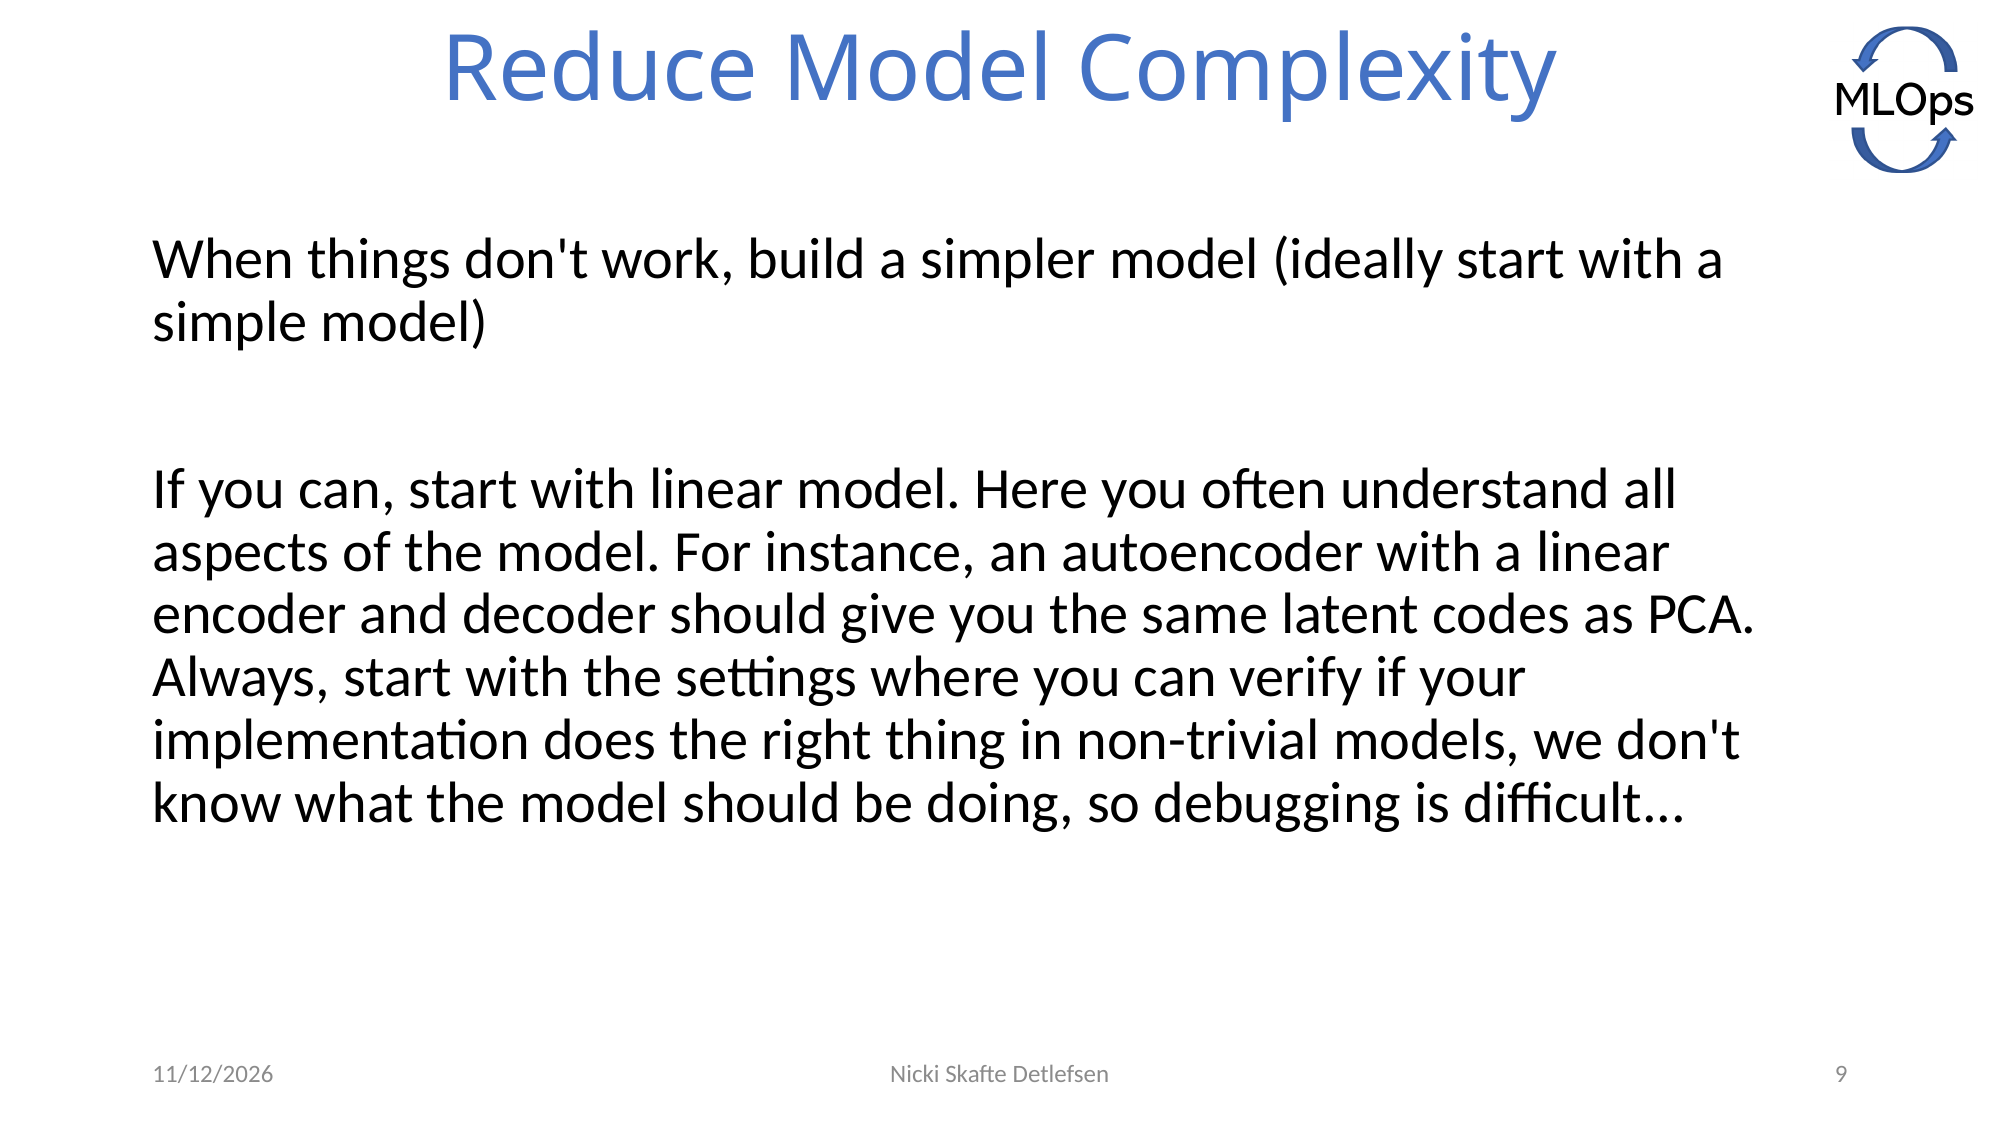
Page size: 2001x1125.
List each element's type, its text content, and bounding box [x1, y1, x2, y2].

list When things don't work, build a simpler model (ideally start with a simple model) If you can, start with linear model. Here you often understand all aspects of the model. For instance, an autoencoder with a linear encoder and decoder should give you the same latent codes as PCA. Always, start with the settings where you can verify if your implementation does the right thing in non-trivial models, we don't know what the model should be doing, so debugging is difficult... [137, 220, 1863, 1014]
title Reduce Model Complexity [137, 0, 1863, 180]
footer Nicki Skafte Detlefsen [662, 1042, 1338, 1103]
slide_number 9 [1412, 1042, 1863, 1103]
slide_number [137, 1042, 588, 1103]
picture [1863, 22, 1978, 180]
